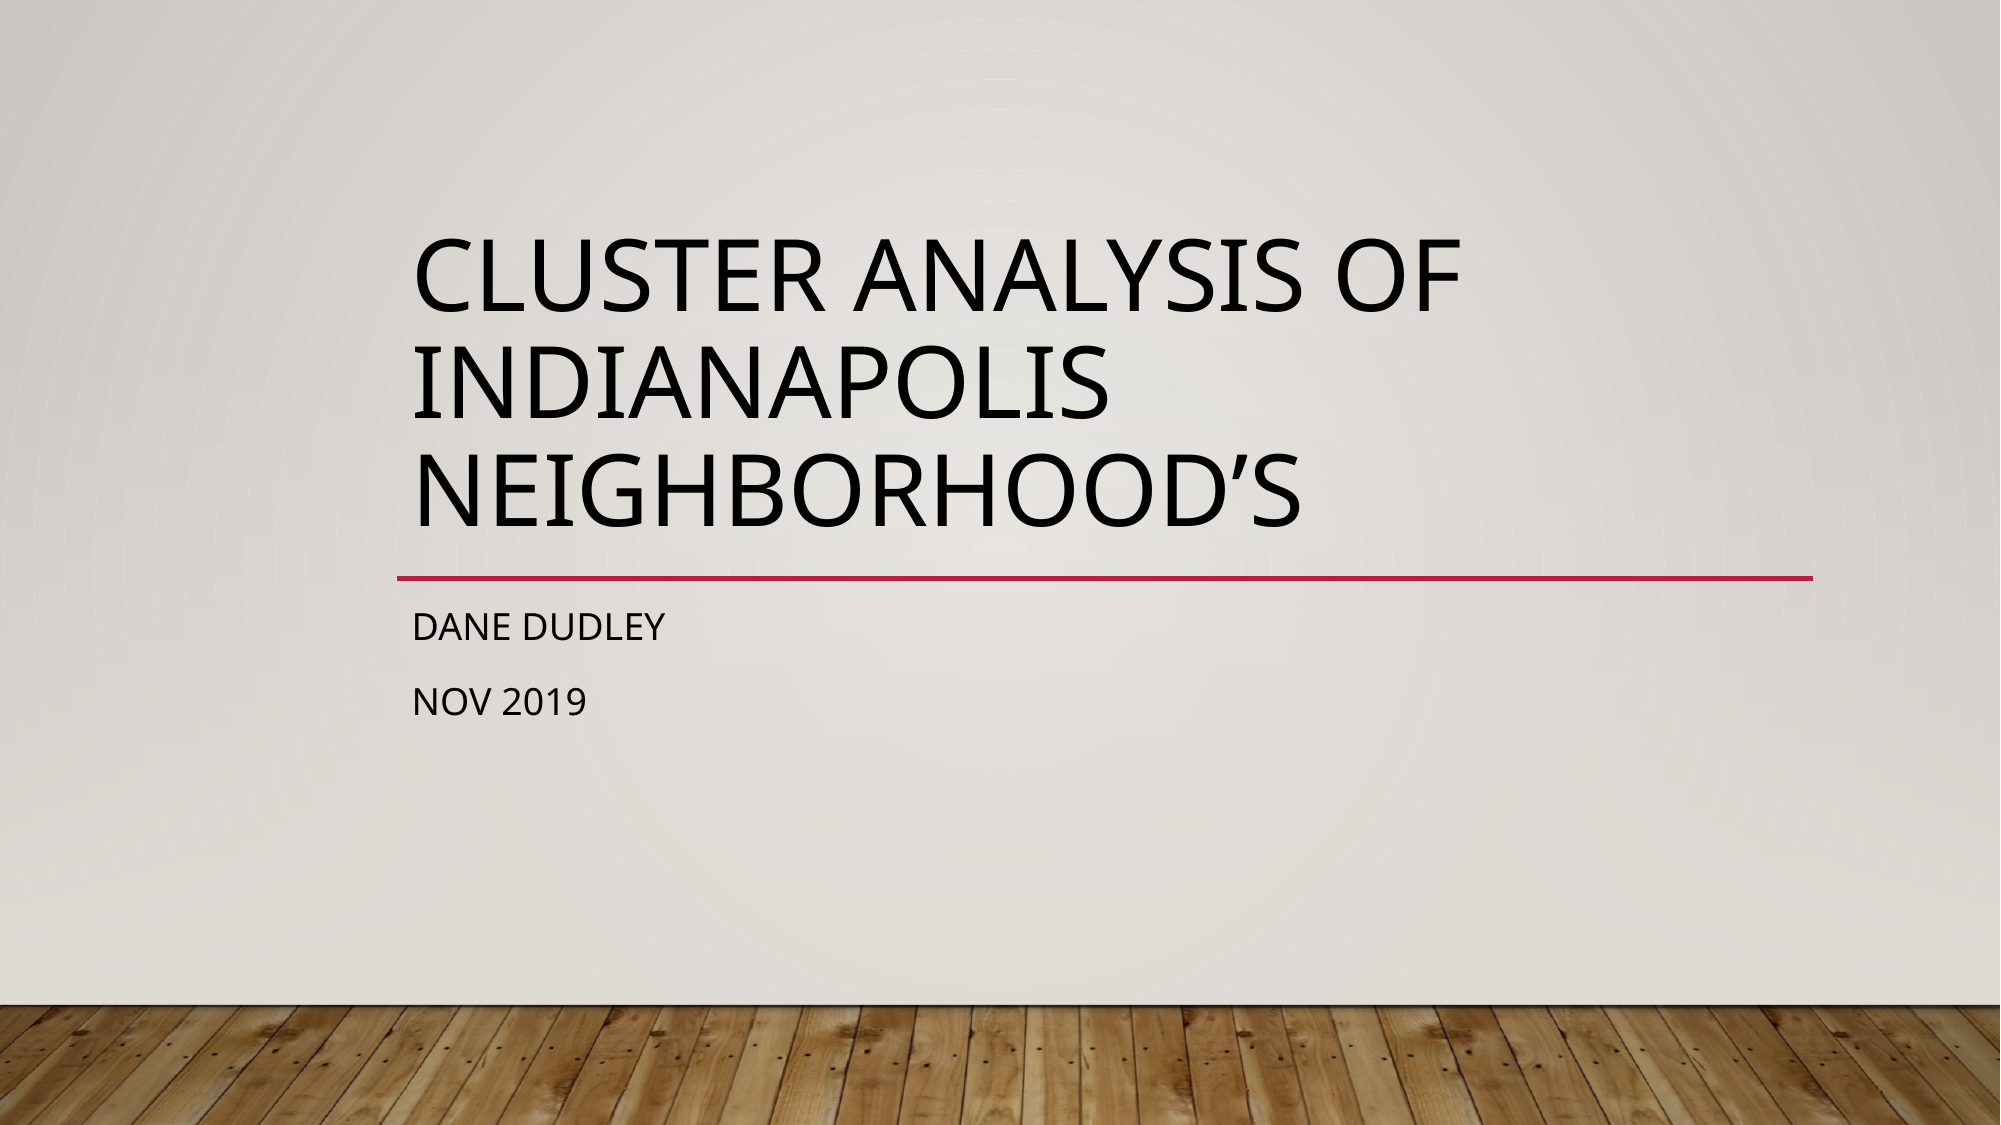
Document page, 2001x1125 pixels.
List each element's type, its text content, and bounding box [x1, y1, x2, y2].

subtitle dAne Dudley Nov 2019 [396, 579, 1814, 740]
title Cluster Analysis of Indianapolis neighborhood’s [396, 131, 1814, 549]
picture [0, 1005, 2000, 1125]
